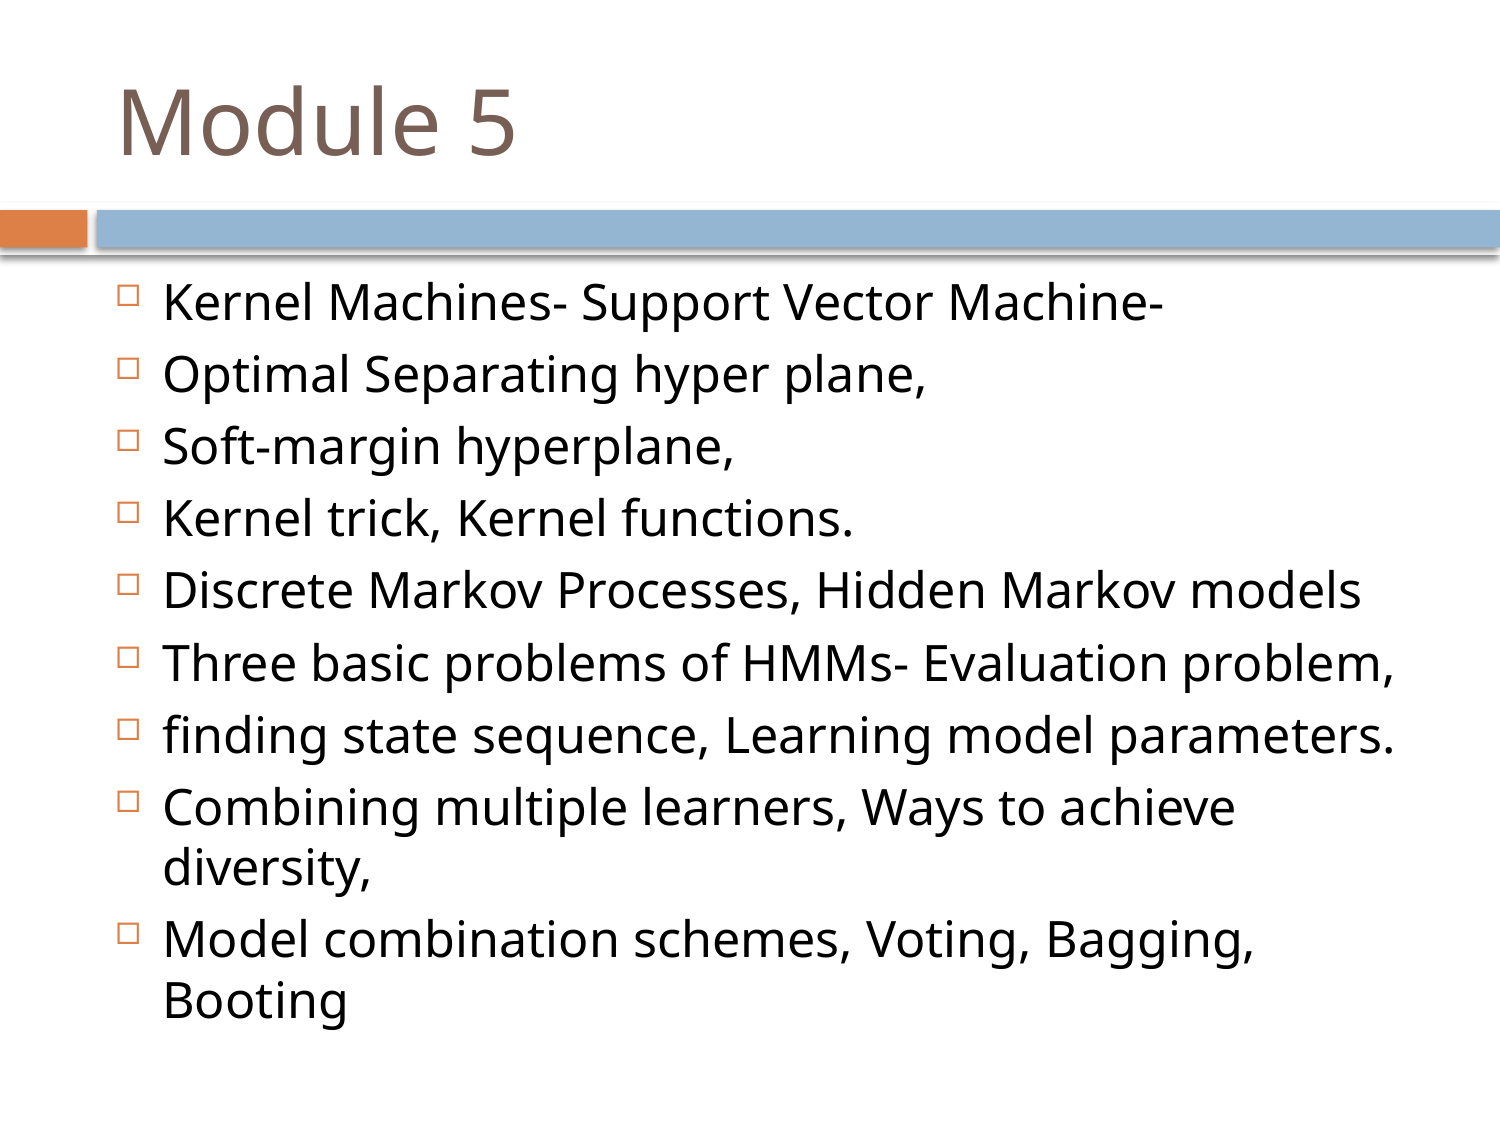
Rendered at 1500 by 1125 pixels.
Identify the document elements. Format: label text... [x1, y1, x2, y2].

list Kernel Machines- Support Vector Machine- Optimal Separating hyper plane, Soft-margin hyperplane, Kernel trick, Kernel functions. Discrete Markov Processes, Hidden Markov models Three basic problems of HMMs- Evaluation problem, finding state sequence, Learning model parameters. Combining multiple learners, Ways to achieve diversity, Model combination schemes, Voting, Bagging, Booting [100, 262, 1438, 1125]
title Module 5 [100, 37, 1438, 200]
